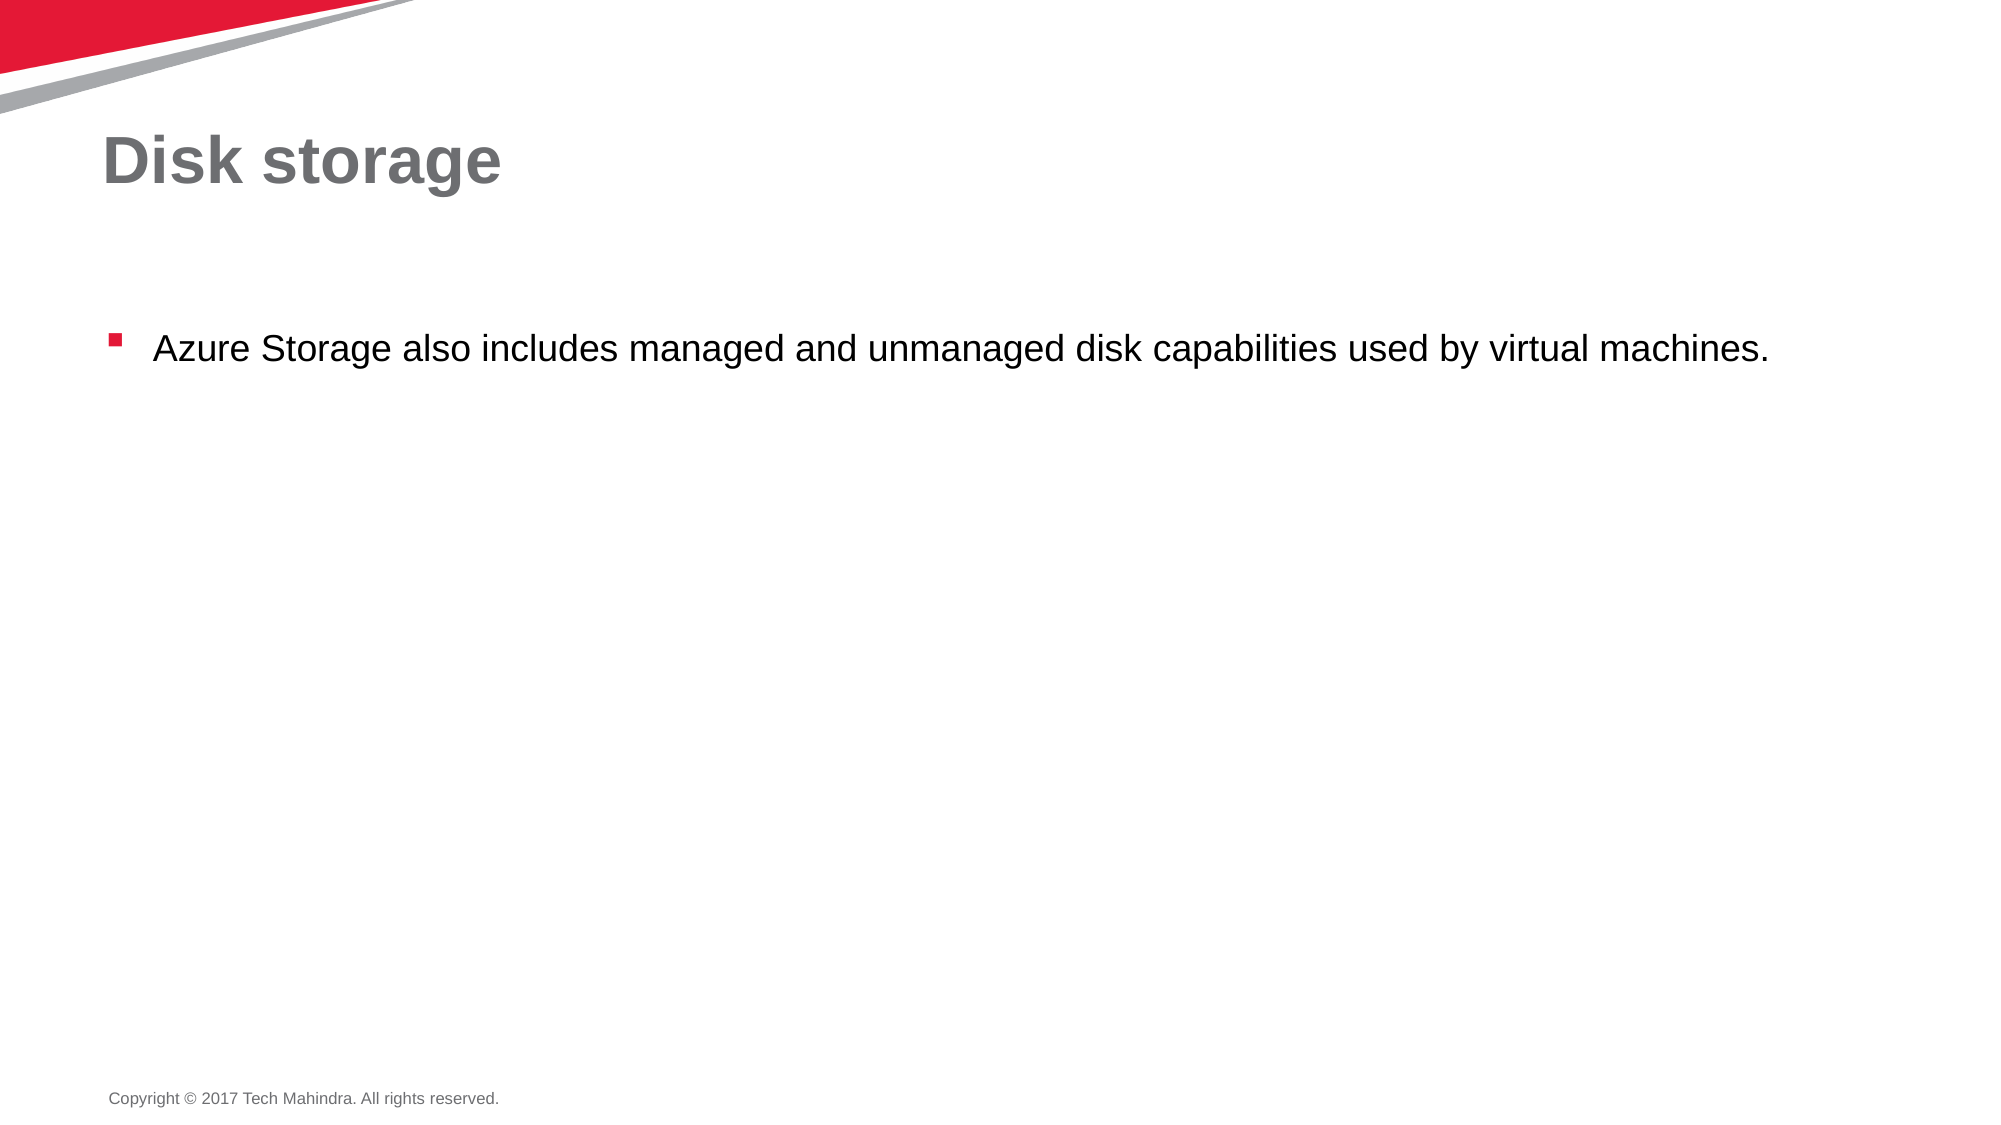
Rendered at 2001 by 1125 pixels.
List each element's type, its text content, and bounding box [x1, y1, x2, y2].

picture [0, 0, 418, 114]
title Disk storage [102, 116, 1899, 198]
list Azure Storage also includes managed and unmanaged disk capabilities used by virtual machines. [104, 323, 1902, 567]
